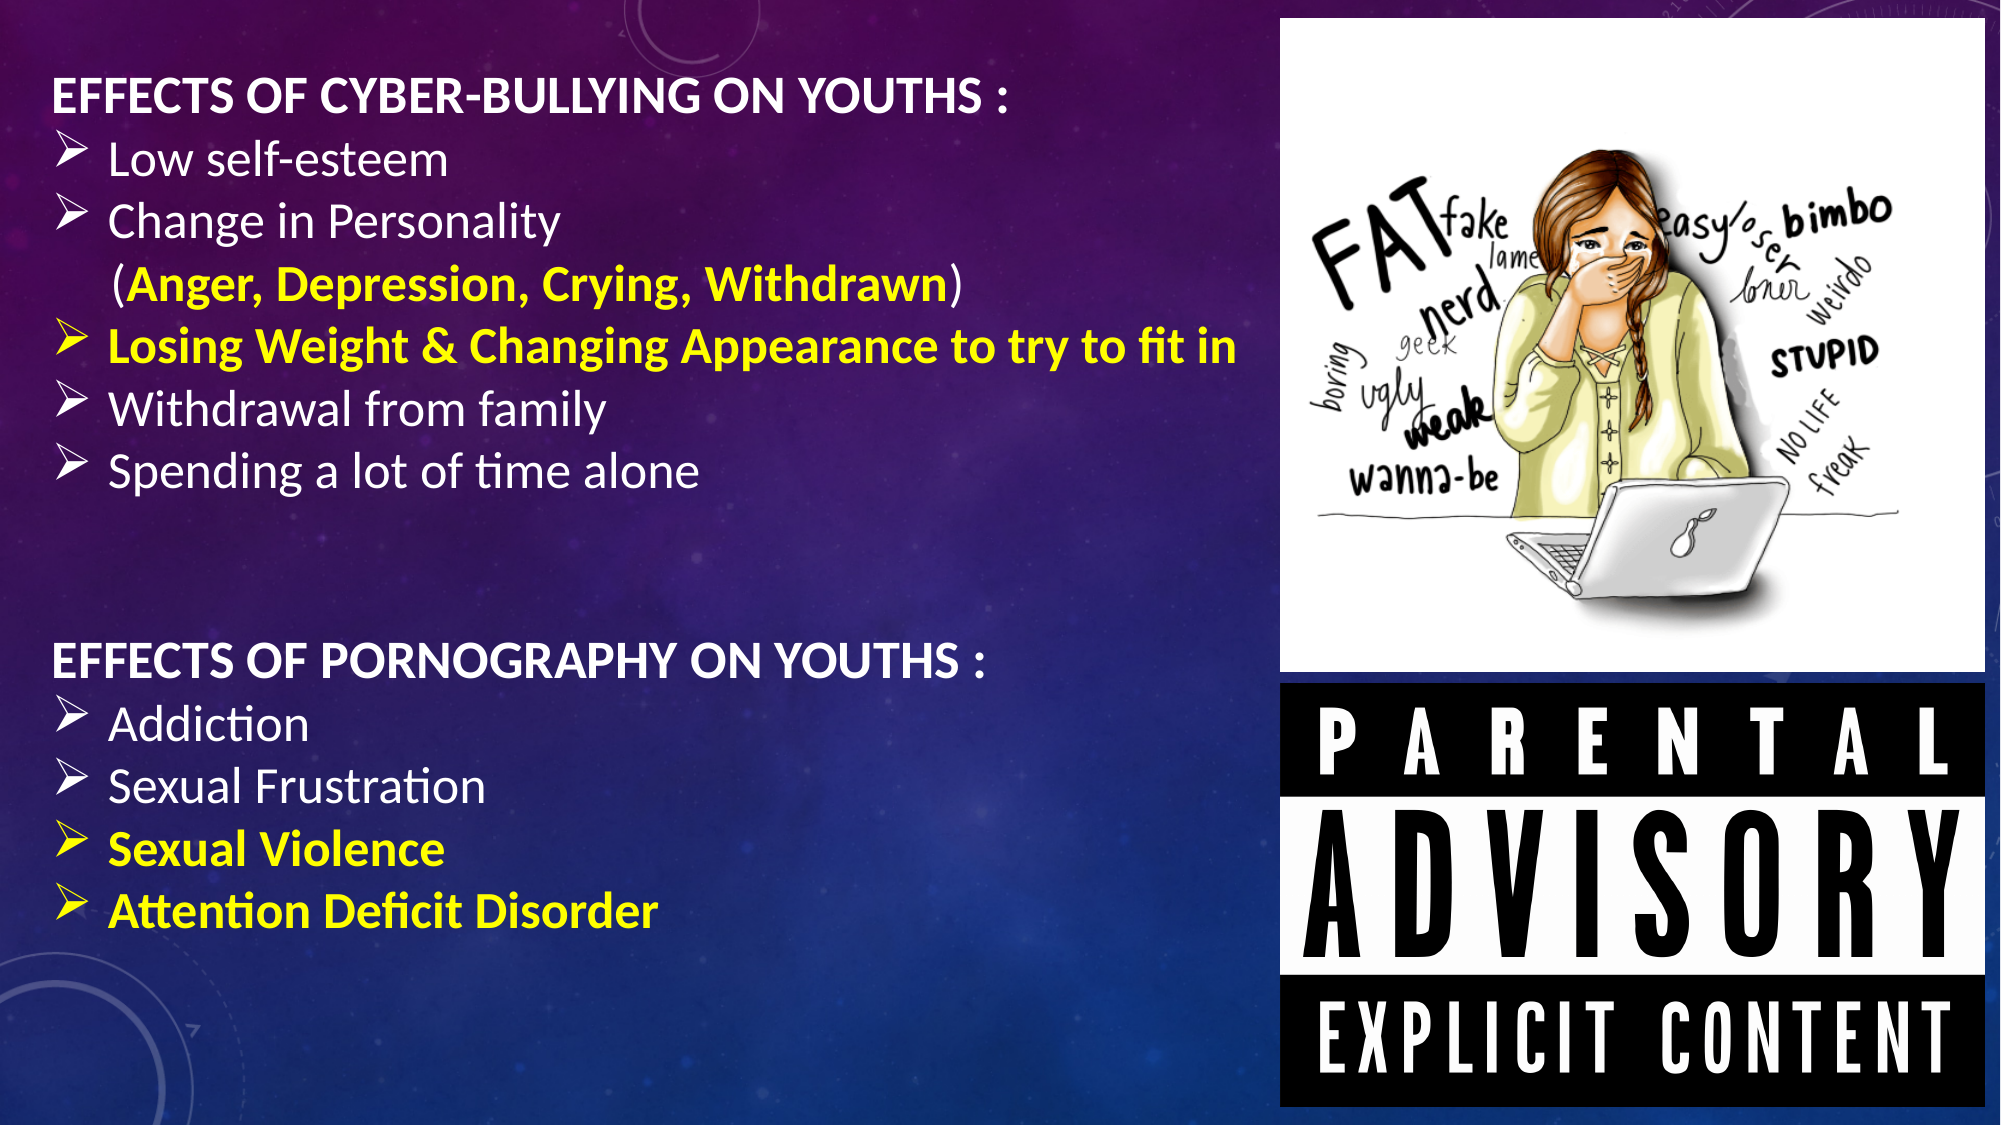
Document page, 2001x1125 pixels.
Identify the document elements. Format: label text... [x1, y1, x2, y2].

text_box EFFECTS OF CYBER-BULLYING ON YOUTHS : Low self-esteem Change in Personality (Anger, Depression, Crying, Withdrawn) Losing Weight & Changing Appearance to try to fit in Withdrawal from family Spending a lot of time alone EFFECTS OF PORNOGRAPHY ON YOUTHS : Addiction Sexual Frustration Sexual Violence Attention Deficit Disorder [36, 52, 1291, 1125]
picture [0, 0, 2001, 1125]
